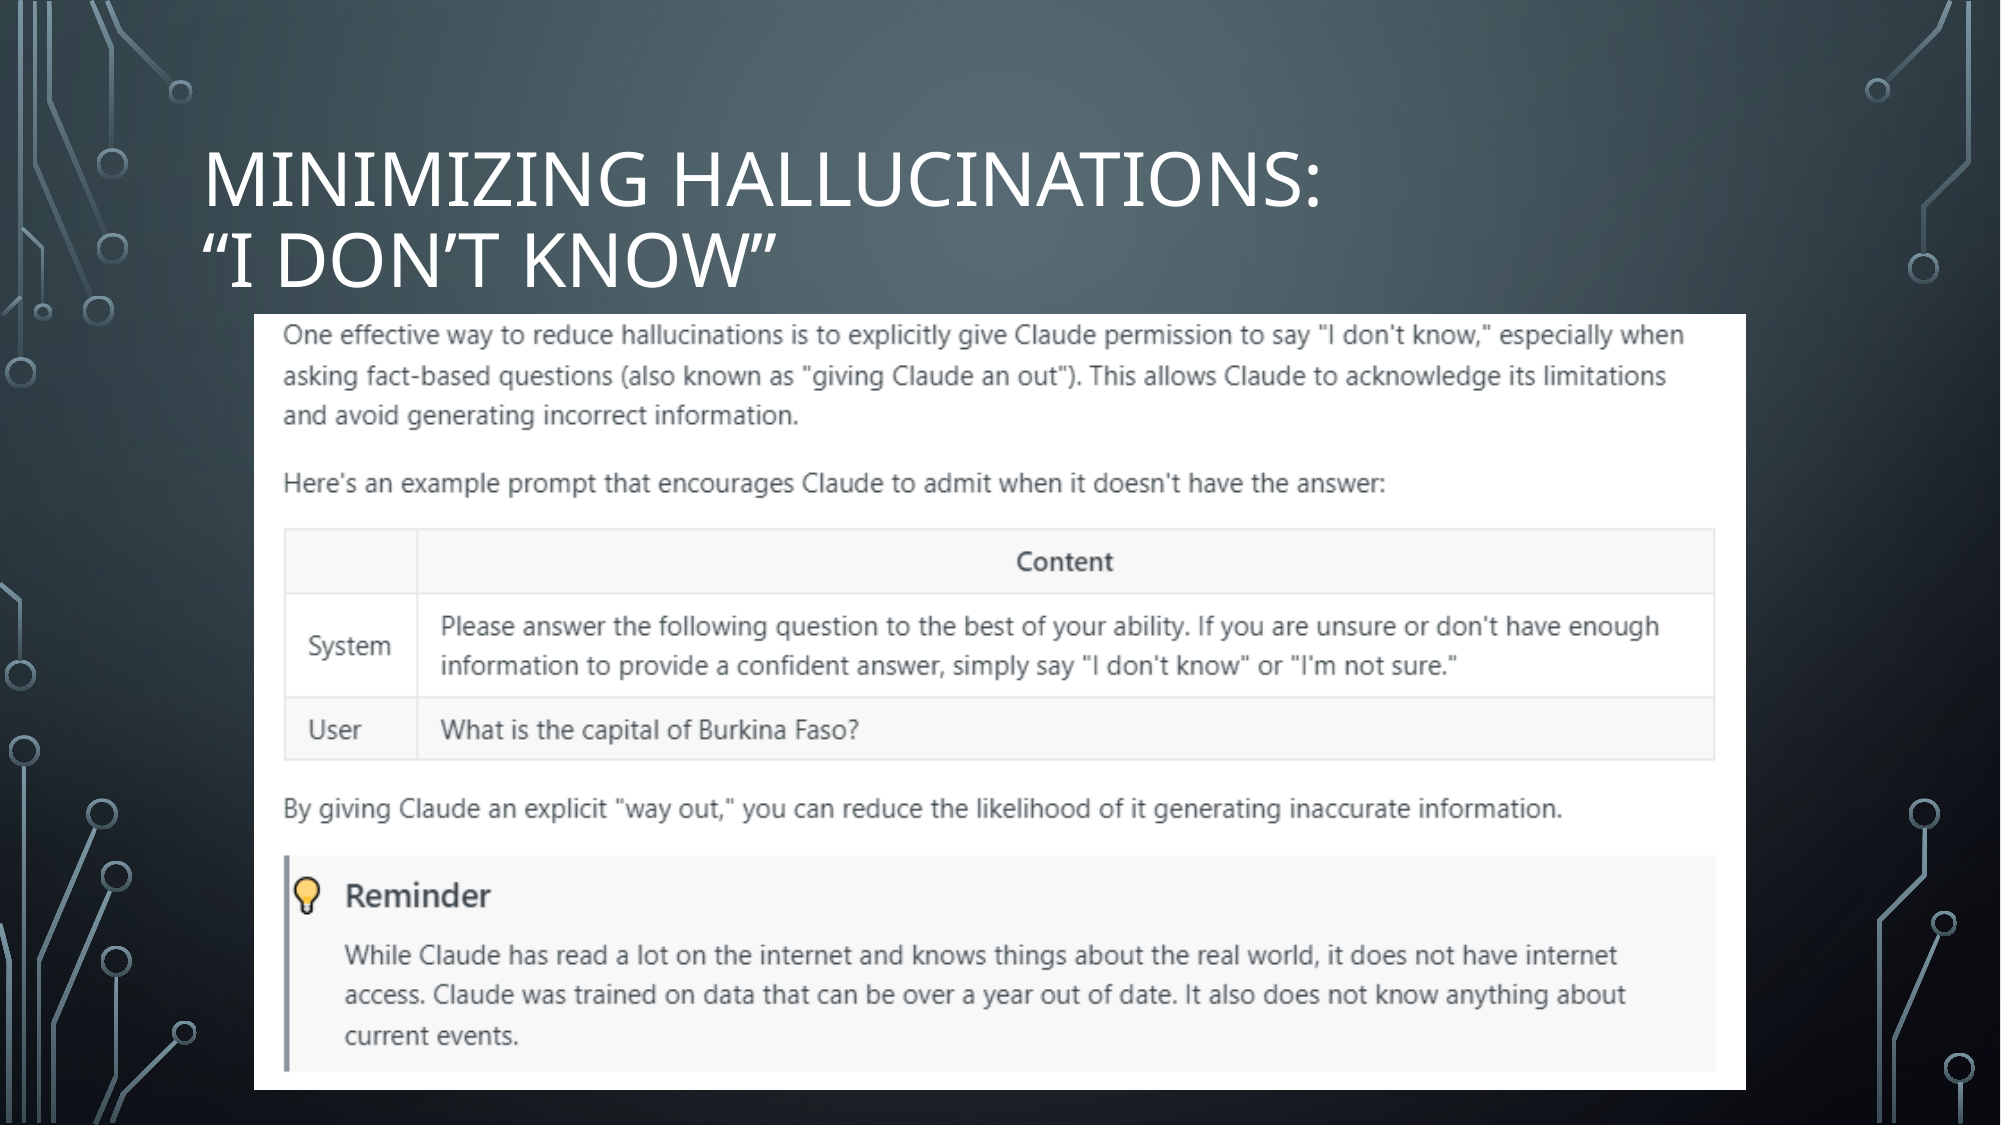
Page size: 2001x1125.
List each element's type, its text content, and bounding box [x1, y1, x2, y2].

picture [253, 313, 1746, 1091]
title Minimizing Hallucinations: “I Don’t Know” [187, 101, 1813, 344]
